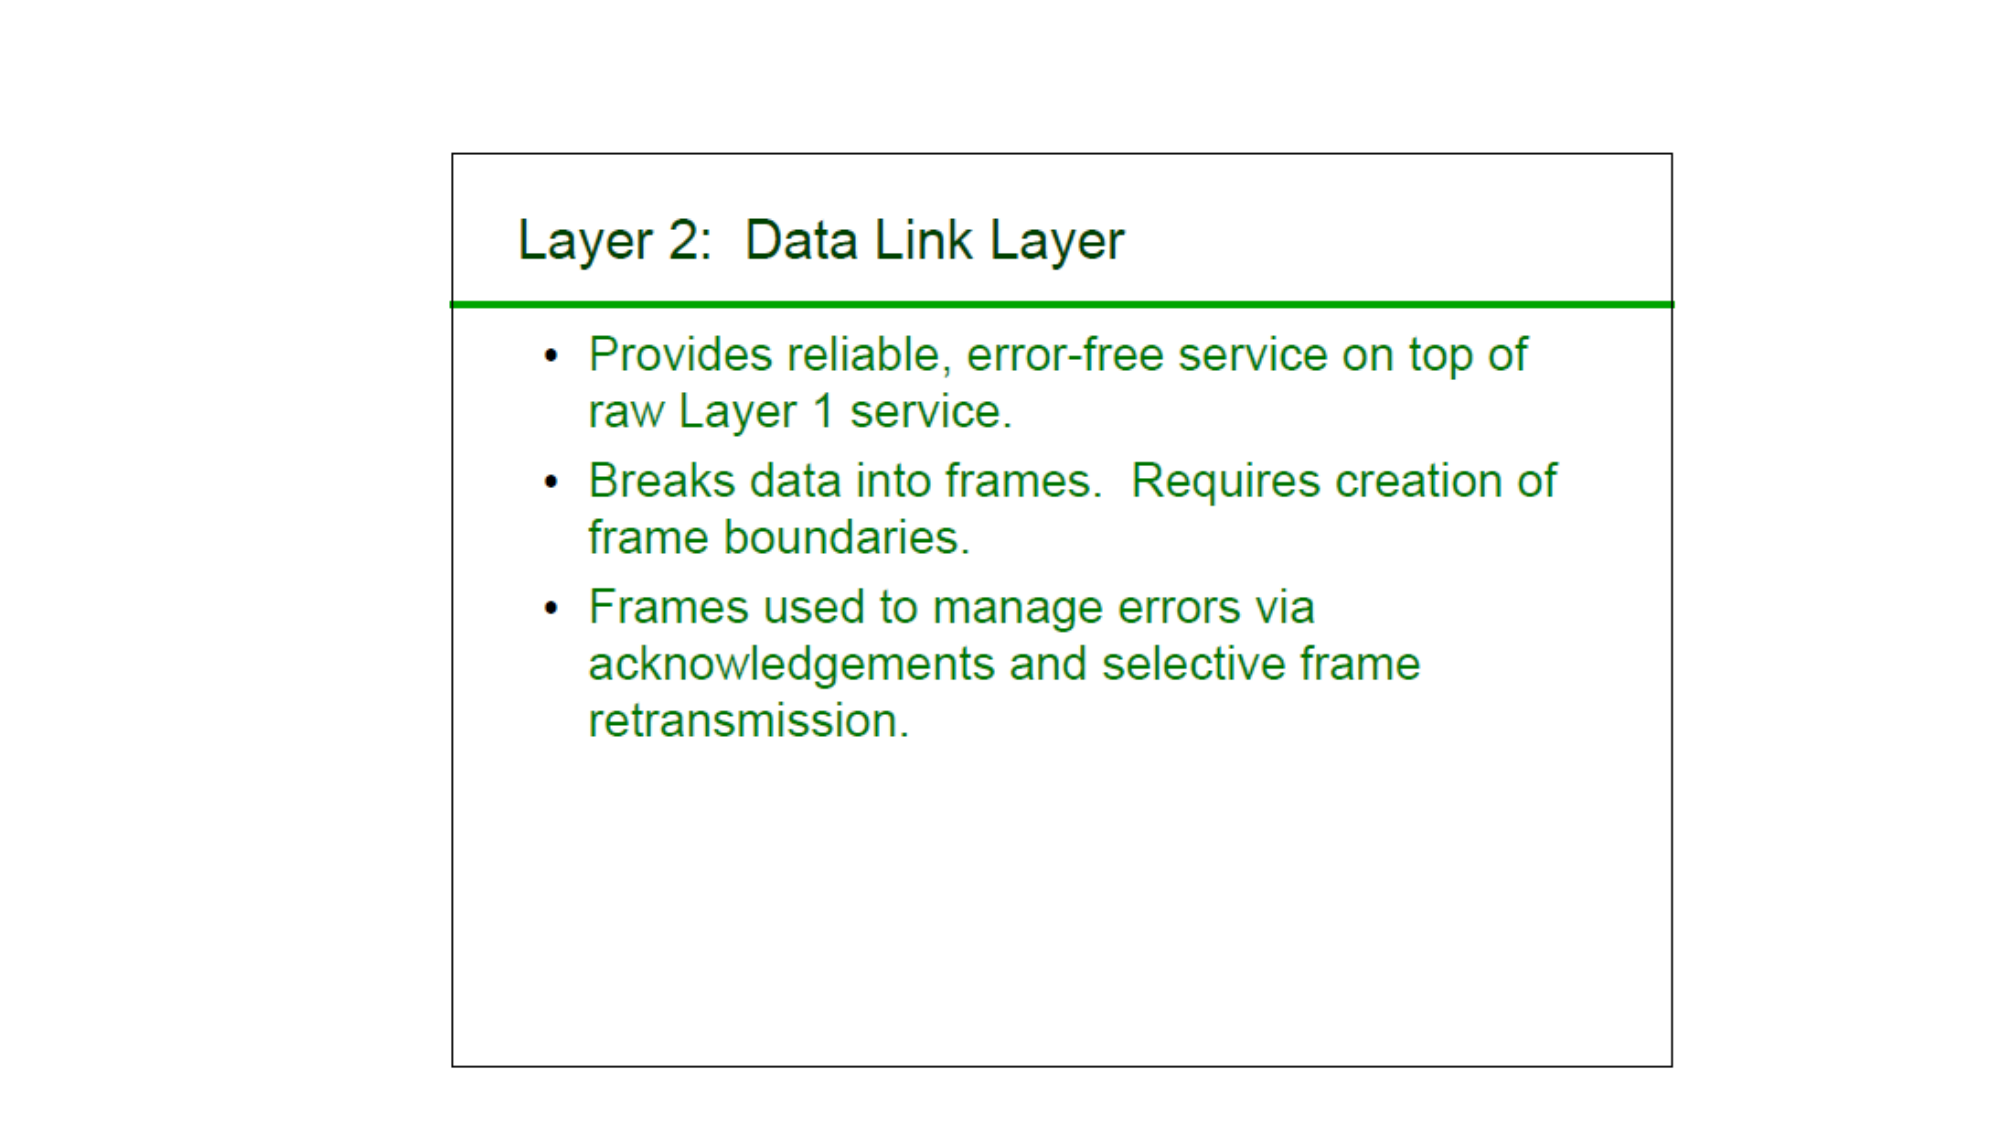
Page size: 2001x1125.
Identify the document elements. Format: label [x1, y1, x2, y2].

picture [439, 133, 1699, 1090]
